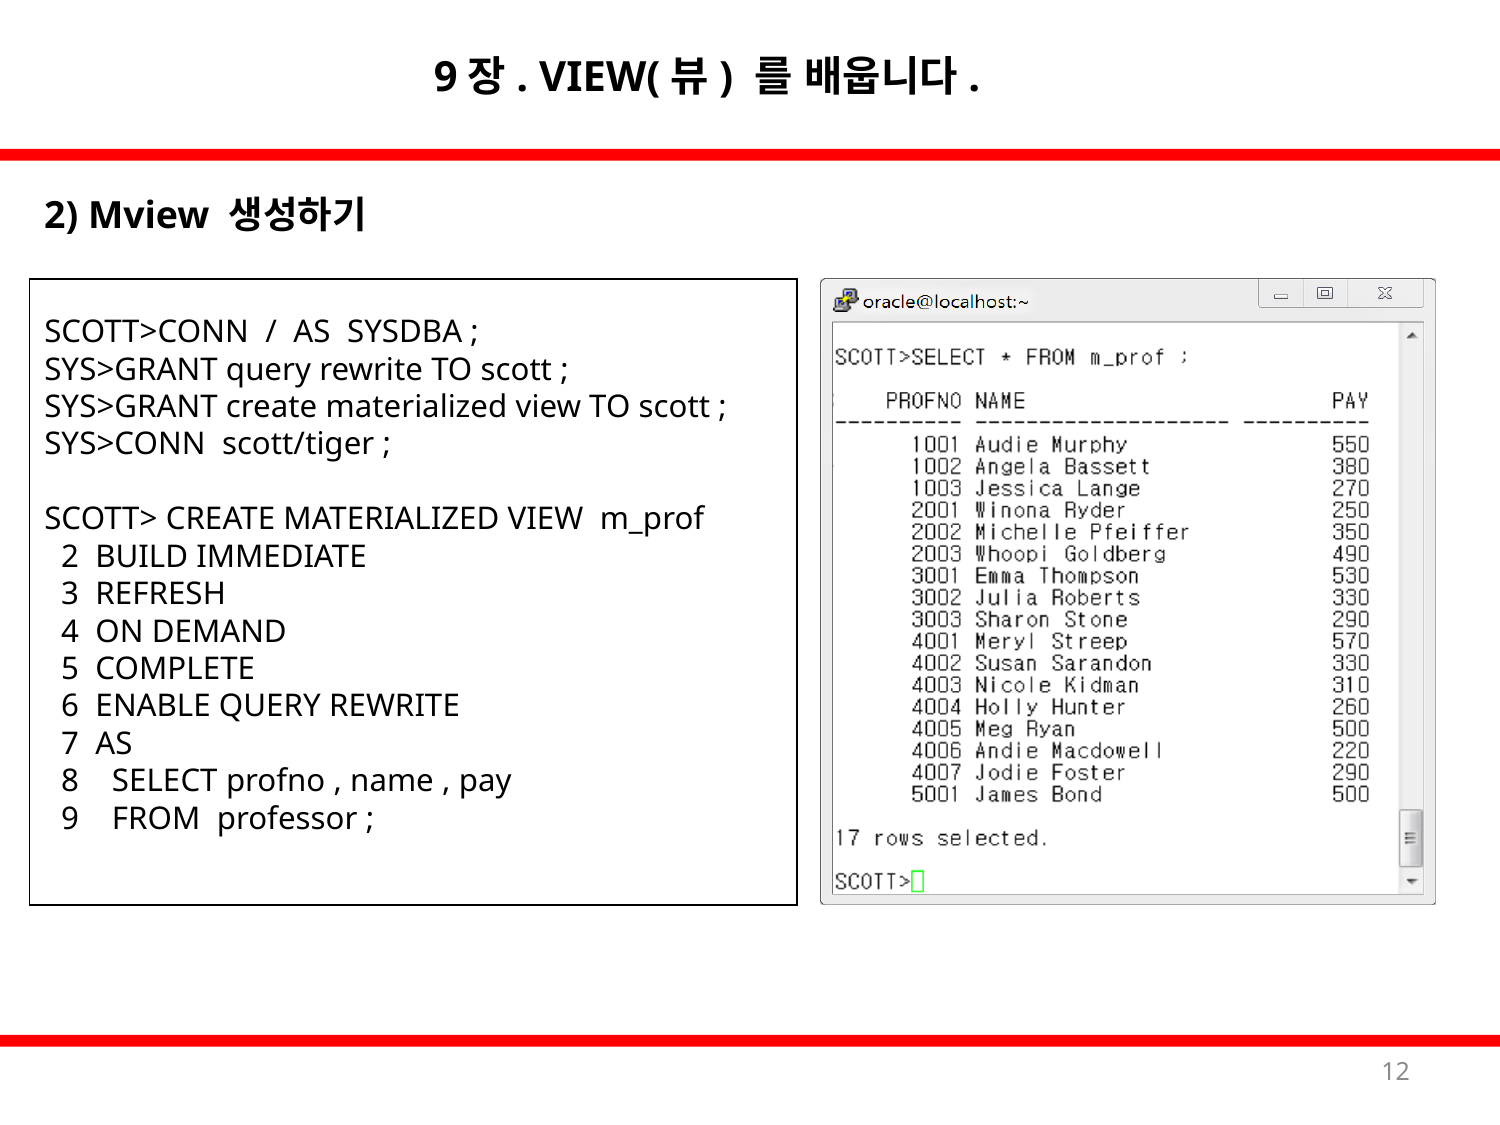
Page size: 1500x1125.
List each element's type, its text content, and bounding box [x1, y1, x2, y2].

text_box [0, 147, 1500, 163]
text_box 2) Mview 생성하기 [27, 171, 705, 257]
text_box 9장. VIEW(뷰) 를 배웁니다. [417, 0, 1106, 151]
picture [820, 278, 1436, 906]
text_box [0, 1033, 1500, 1049]
slide_number 12 [1074, 1042, 1425, 1103]
text_box SCOTT>CONN / AS SYSDBA ; SYS>GRANT query rewrite TO scott ; SYS>GRANT create materialized view TO scott ; SYS>CONN scott/tiger ; SCOTT> CREATE MATERIALIZED VIEW m_prof 2 BUILD IMMEDIATE 3 REFRESH 4 ON DEMAND 5 COMPLETE 6 ENABLE QUERY REWRITE 7 AS 8 SELECT profno , name , pay 9 FROM professor ; [29, 278, 798, 905]
